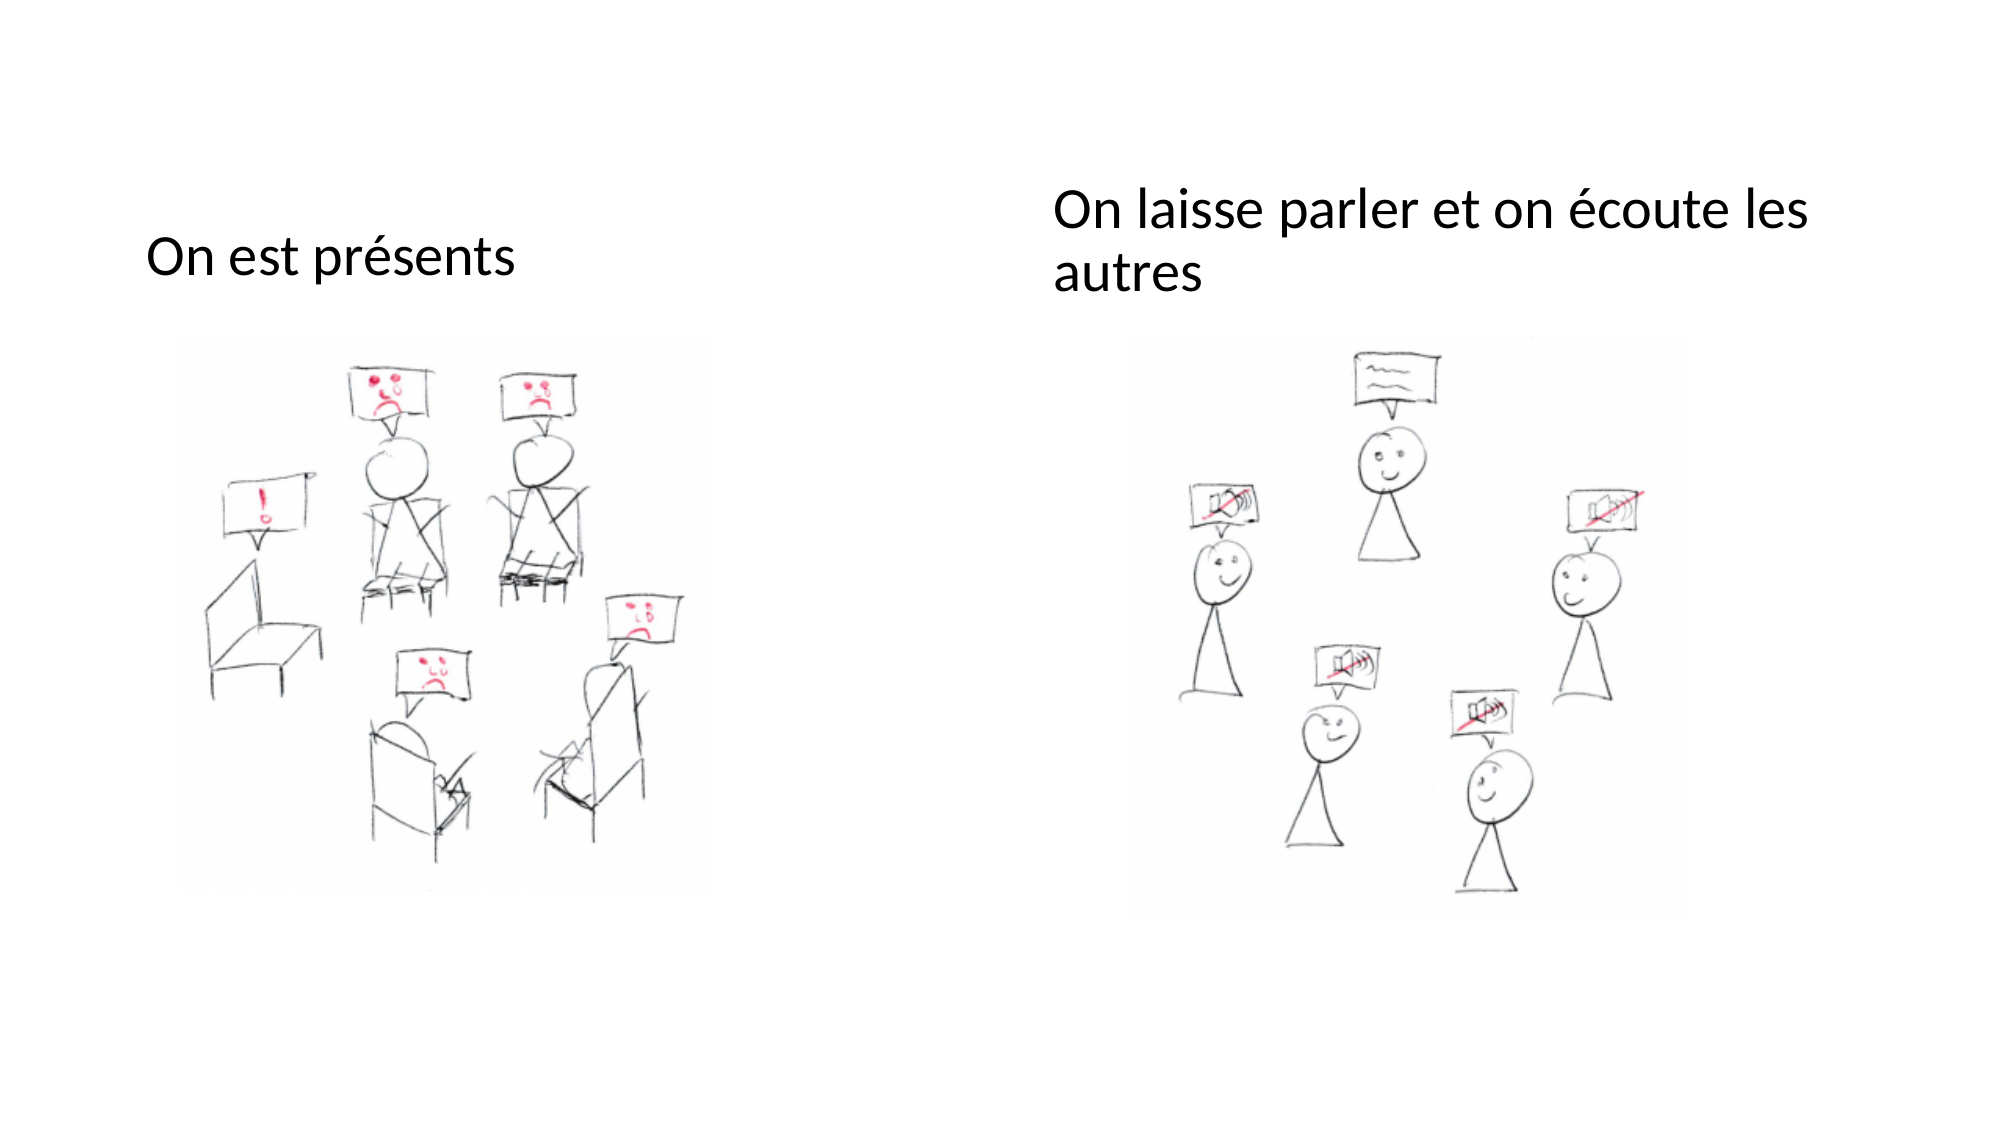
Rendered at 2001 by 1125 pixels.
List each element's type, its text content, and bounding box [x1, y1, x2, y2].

picture [1130, 335, 1687, 920]
text_box On laisse parler et on écoute les autres [1038, 170, 1880, 1009]
picture [178, 335, 714, 892]
list On est présents [52, 217, 611, 309]
